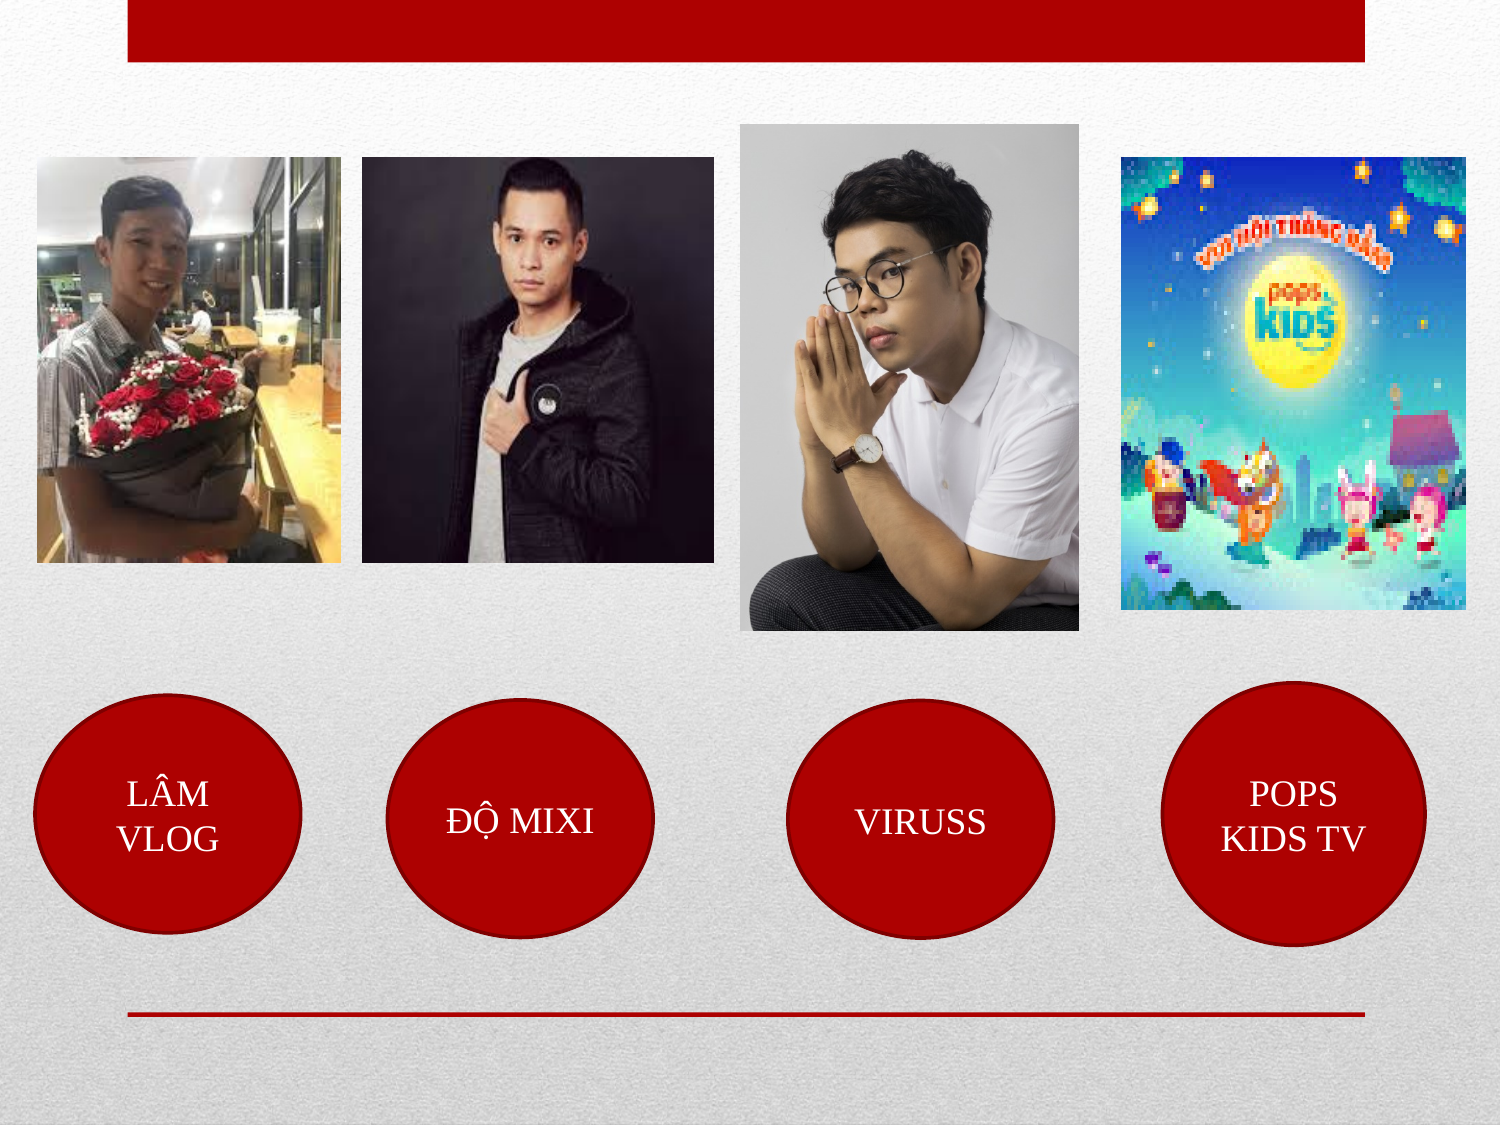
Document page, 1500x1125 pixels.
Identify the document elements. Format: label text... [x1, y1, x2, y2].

text_box LÂM VLOG [33, 693, 303, 935]
picture [740, 123, 1080, 632]
text_box POPS KIDS TV [1160, 681, 1427, 948]
text_box ĐỘ MIXI [385, 698, 655, 940]
text_box VIRUSS [786, 698, 1056, 940]
picture [36, 156, 342, 564]
picture [361, 156, 715, 564]
picture [1120, 156, 1467, 611]
